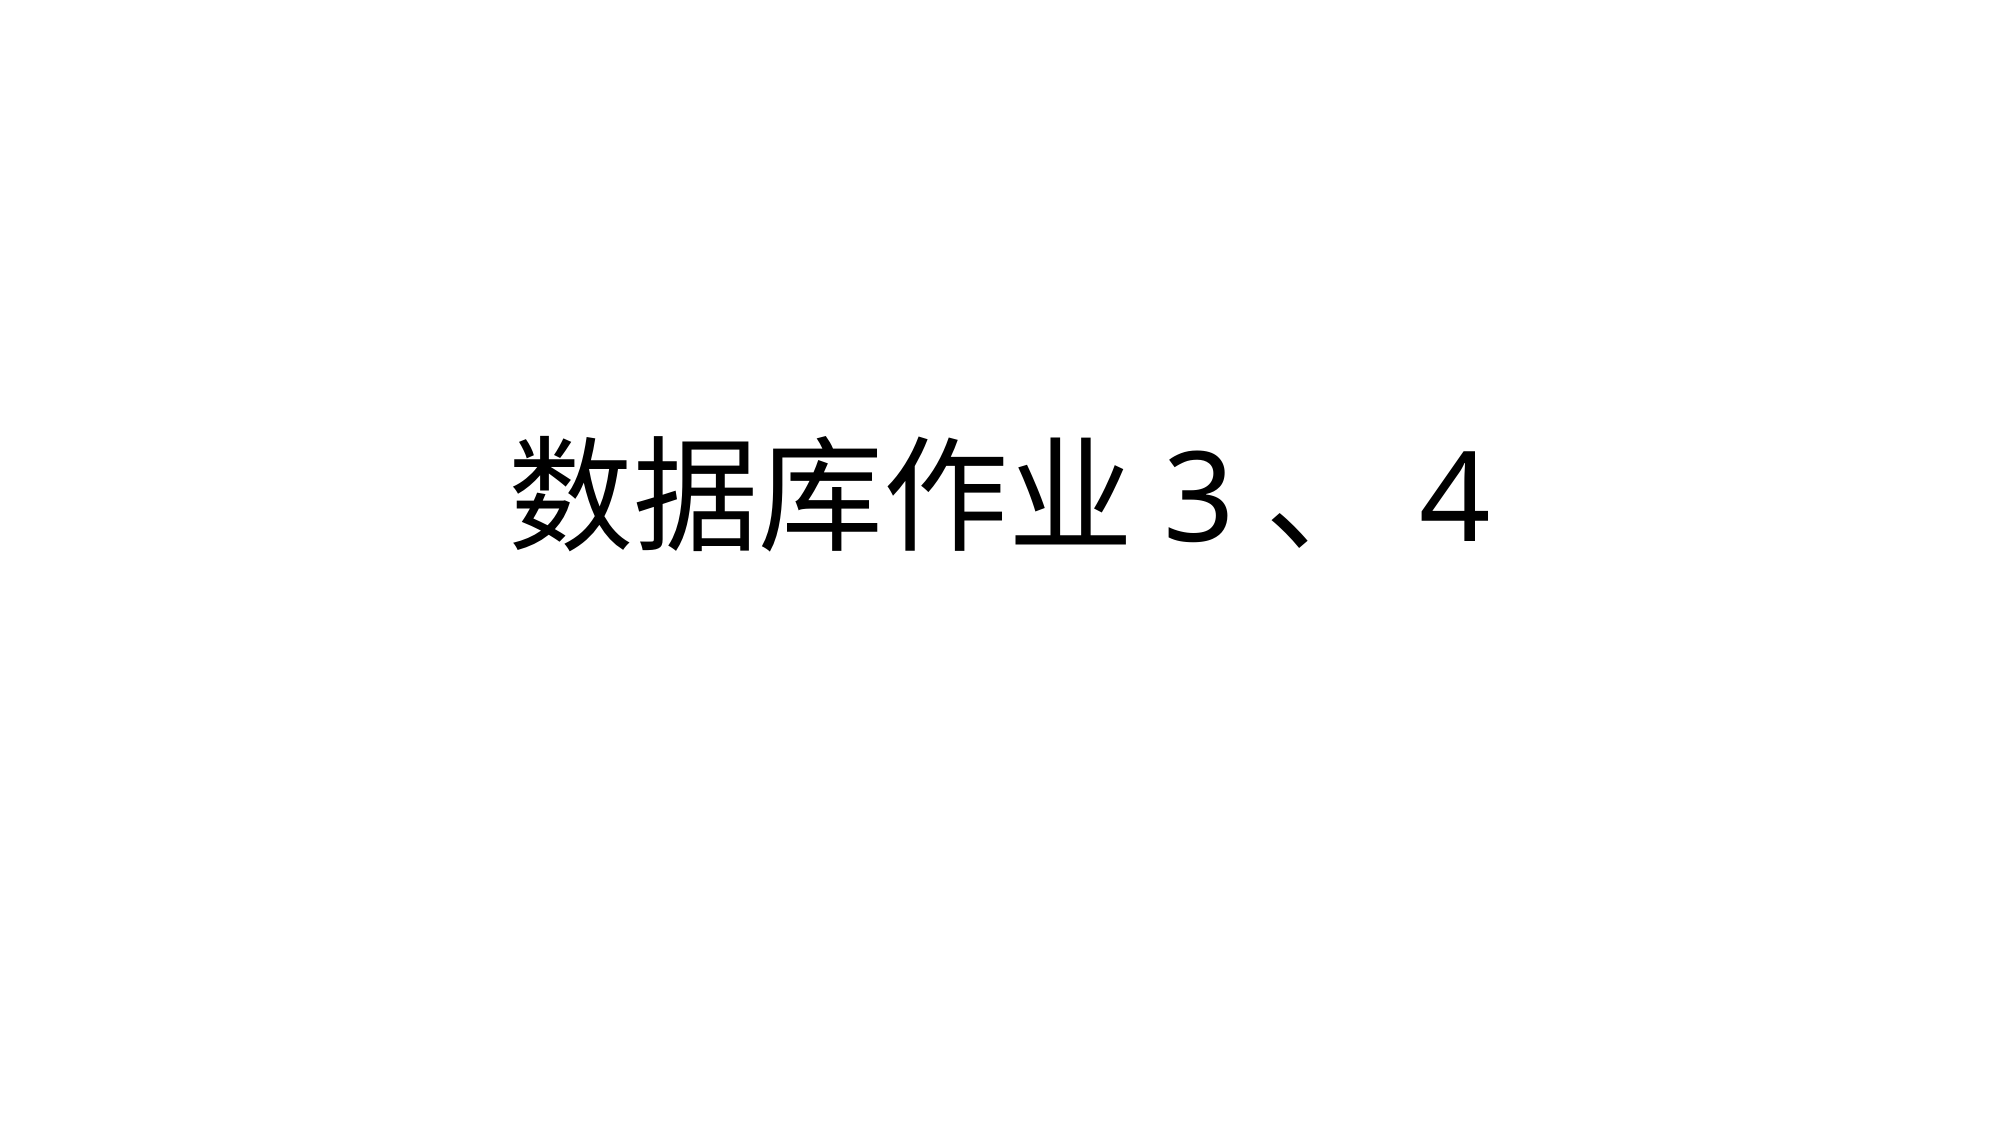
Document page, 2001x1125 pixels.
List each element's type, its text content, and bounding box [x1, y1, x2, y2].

title 数据库作业3、4 [249, 184, 1750, 576]
